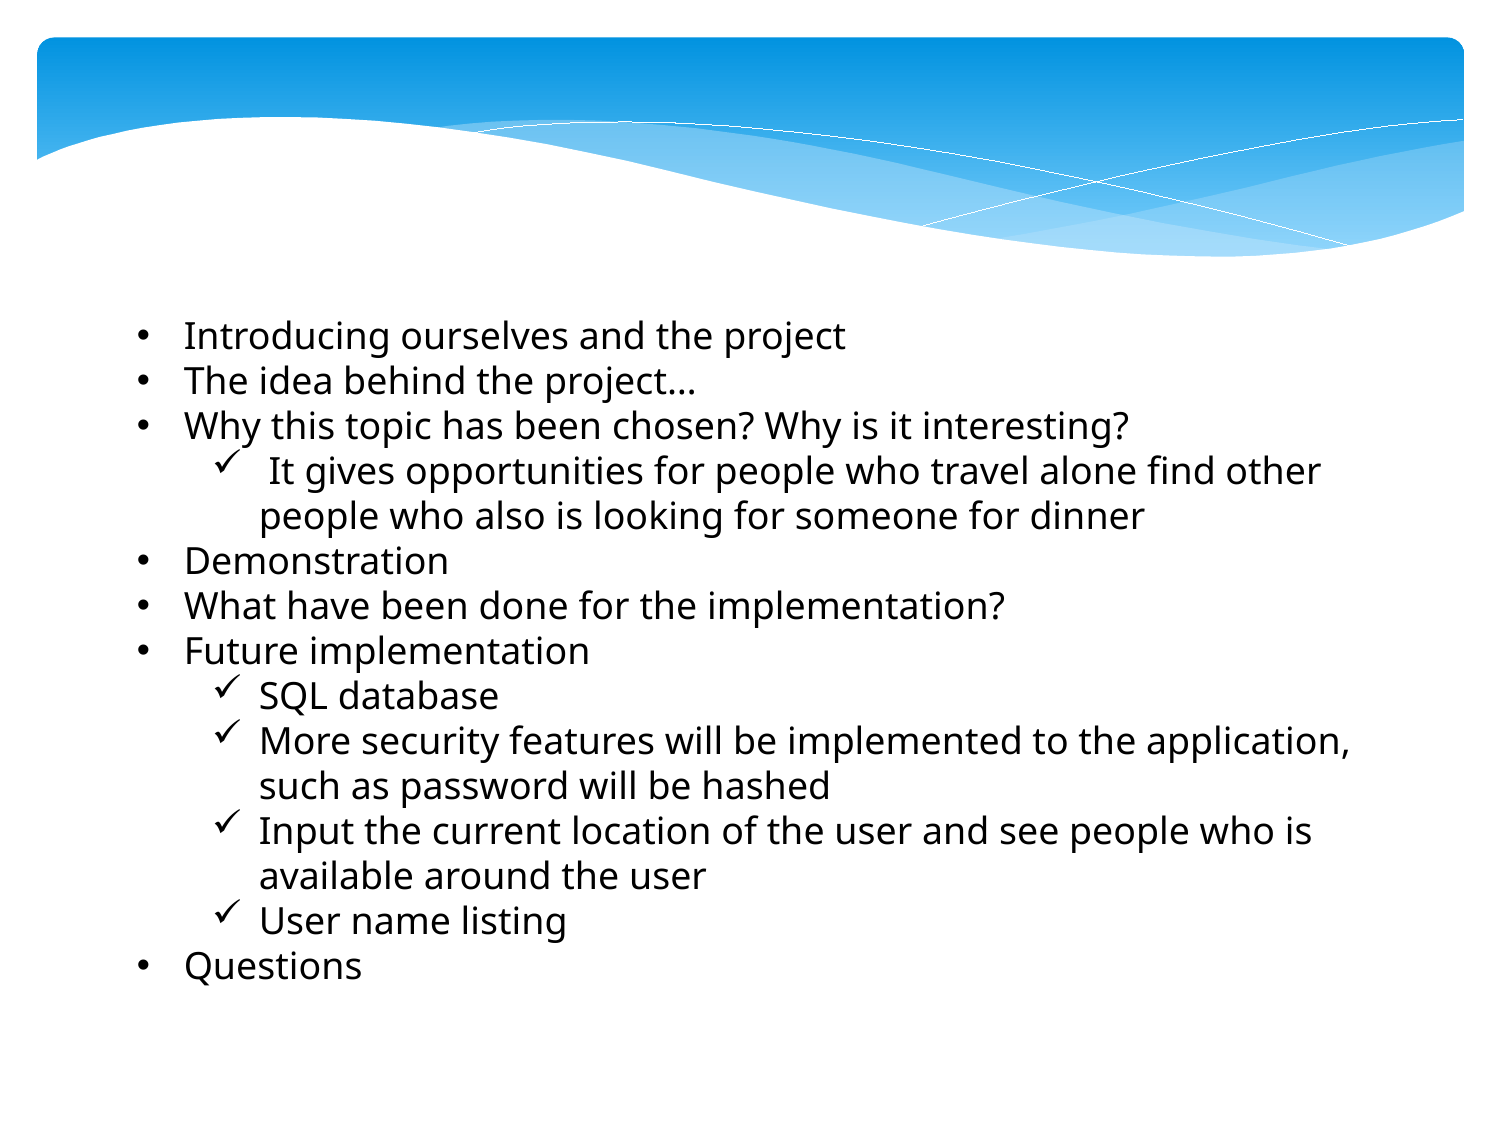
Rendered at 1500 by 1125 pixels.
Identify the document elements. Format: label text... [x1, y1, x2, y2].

text_box Introducing ourselves and the project The idea behind the project… Why this topic has been chosen? Why is it interesting? It gives opportunities for people who travel alone find other people who also is looking for someone for dinner Demonstration What have been done for the implementation? Future implementation SQL database More security features will be implemented to the application, such as password will be hashed Input the current location of the user and see people who is available around the user User name listing Questions [121, 304, 1388, 995]
